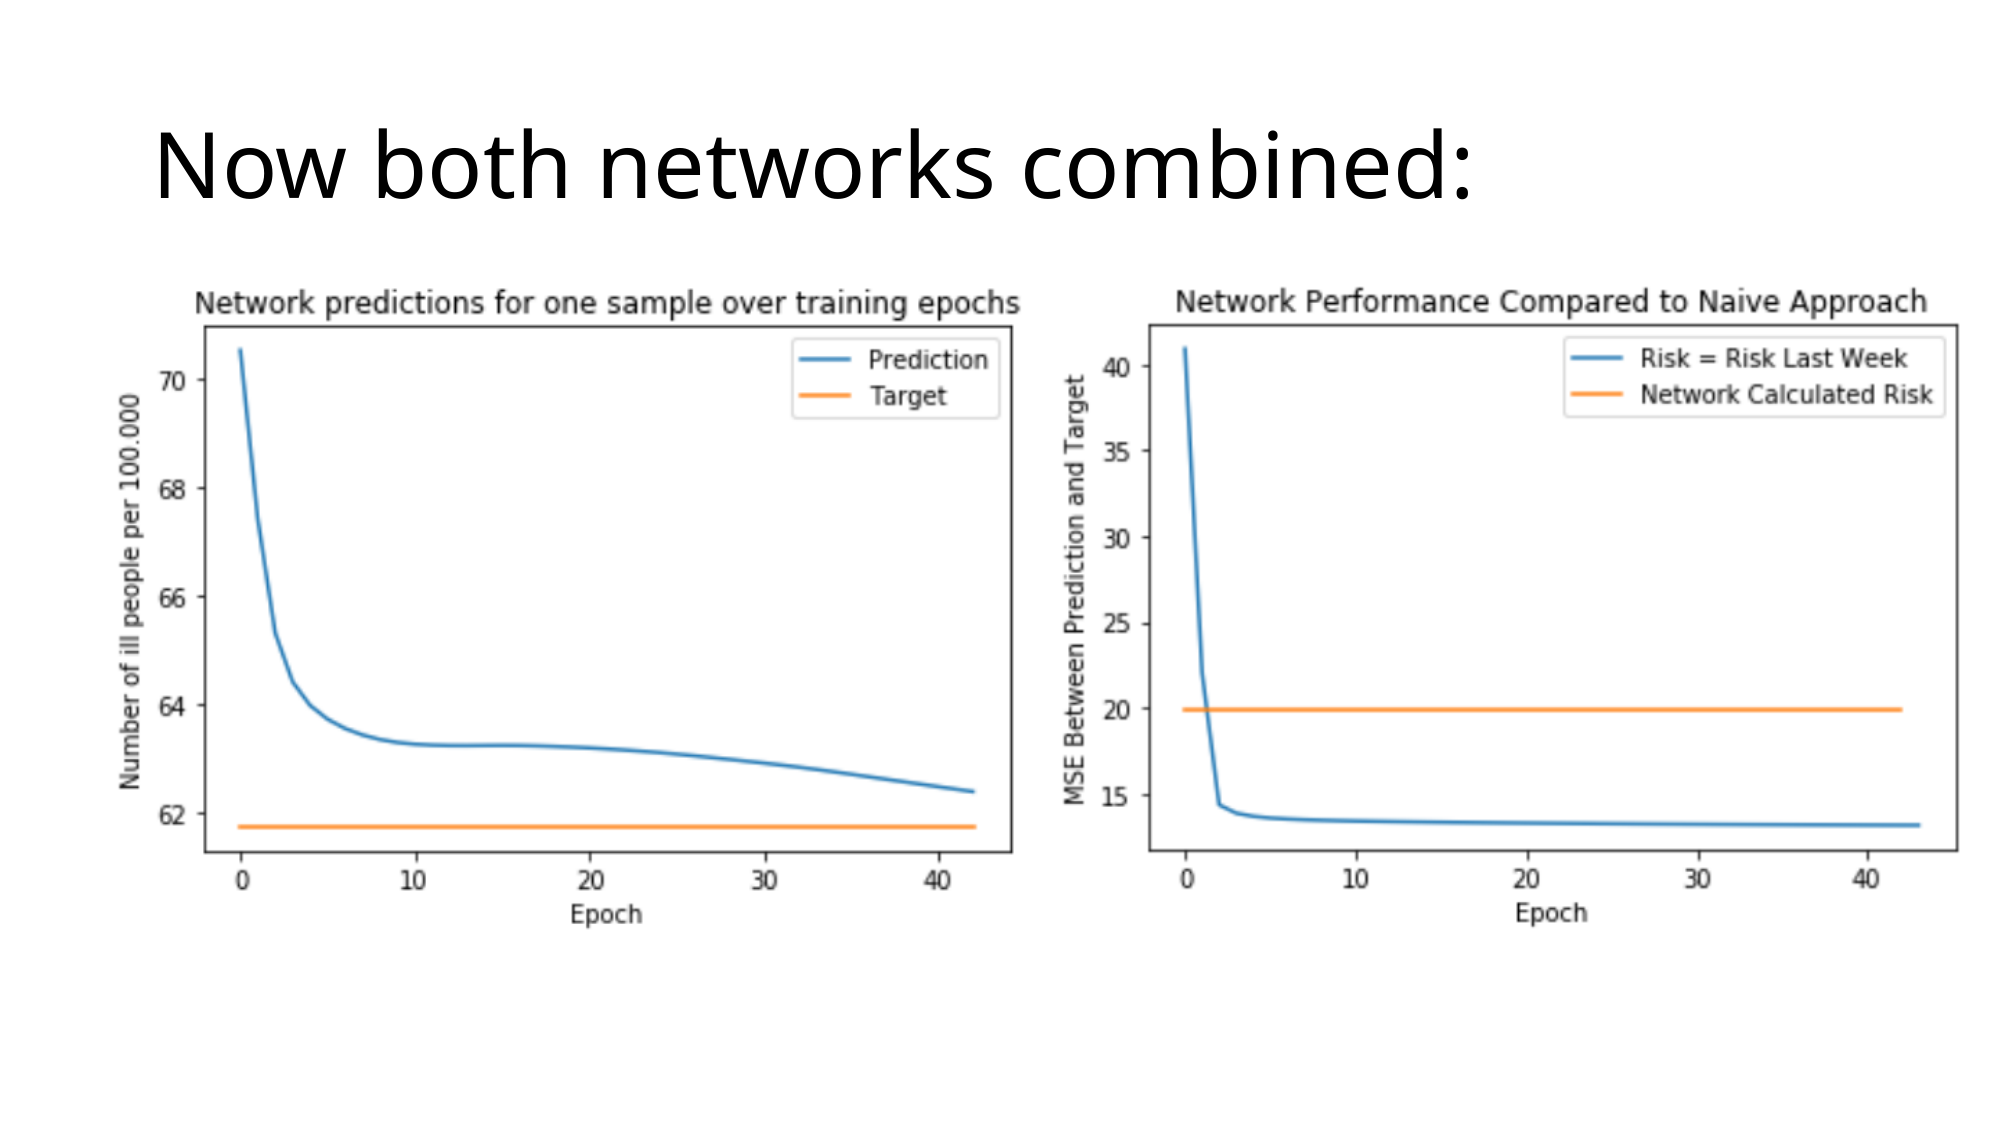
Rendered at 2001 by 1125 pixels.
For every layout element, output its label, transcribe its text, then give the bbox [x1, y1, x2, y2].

picture [1046, 277, 1973, 938]
title Now both networks combined: [137, 59, 1863, 278]
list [114, 277, 1024, 938]
